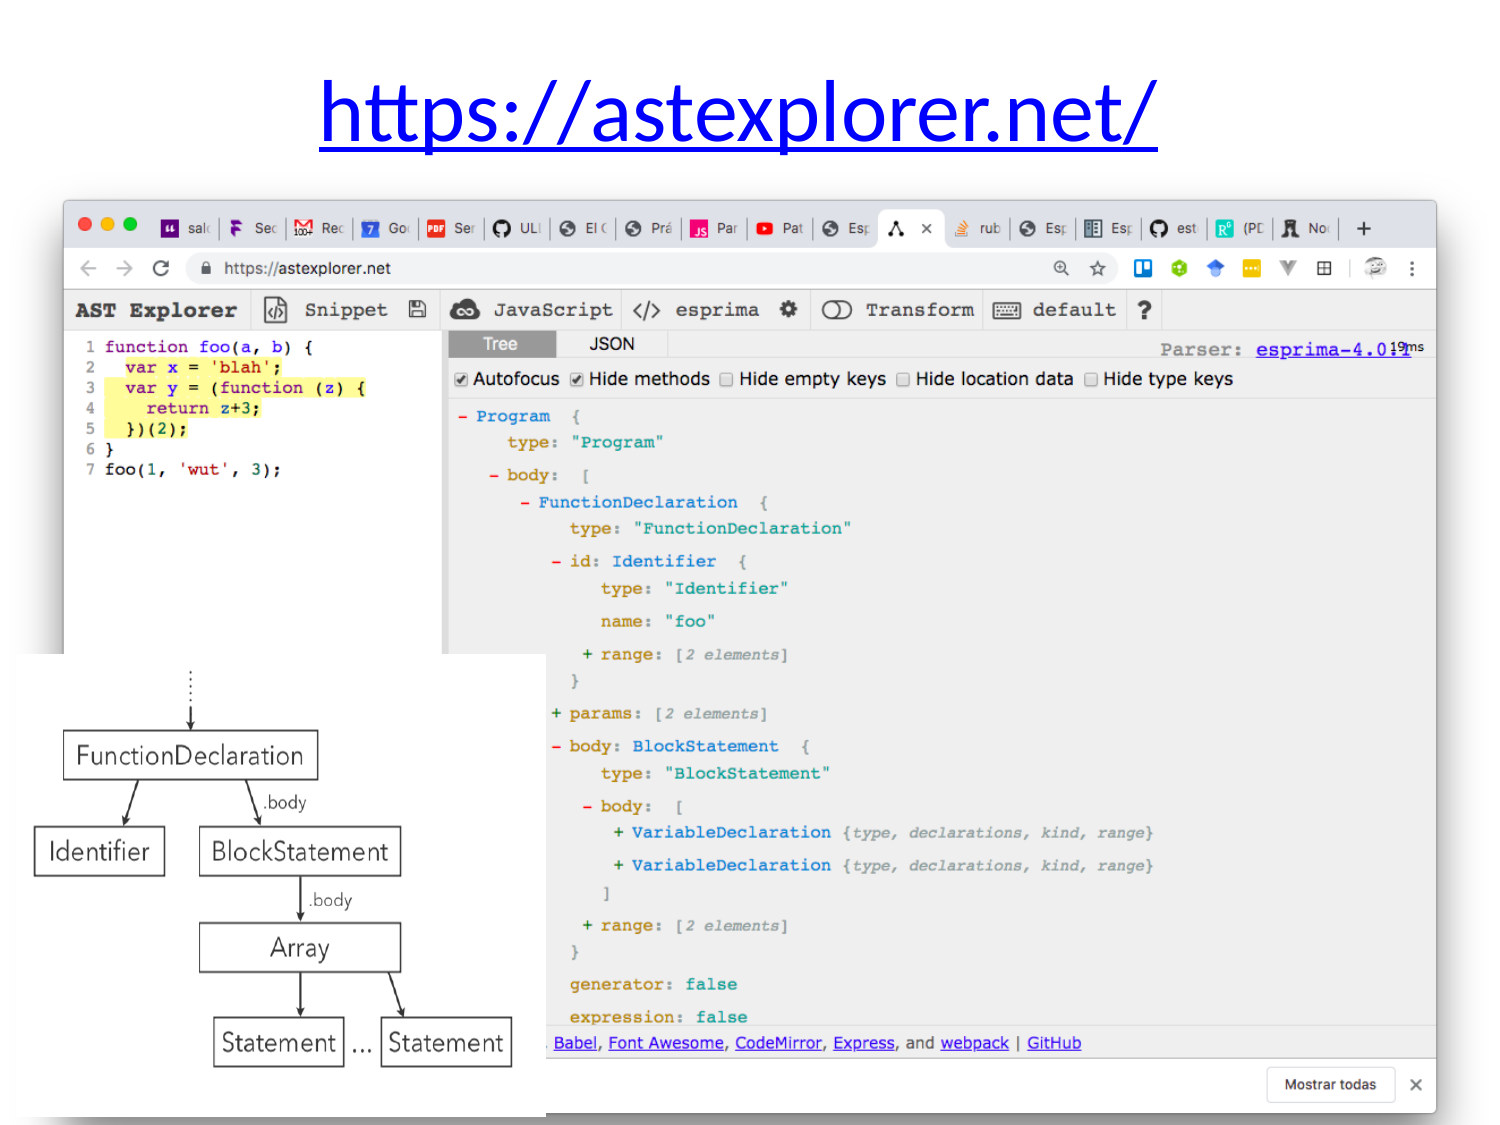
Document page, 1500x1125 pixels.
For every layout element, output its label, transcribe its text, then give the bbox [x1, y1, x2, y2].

picture [0, 164, 1500, 1125]
title https://astexplorer.net/ [75, 45, 1403, 162]
